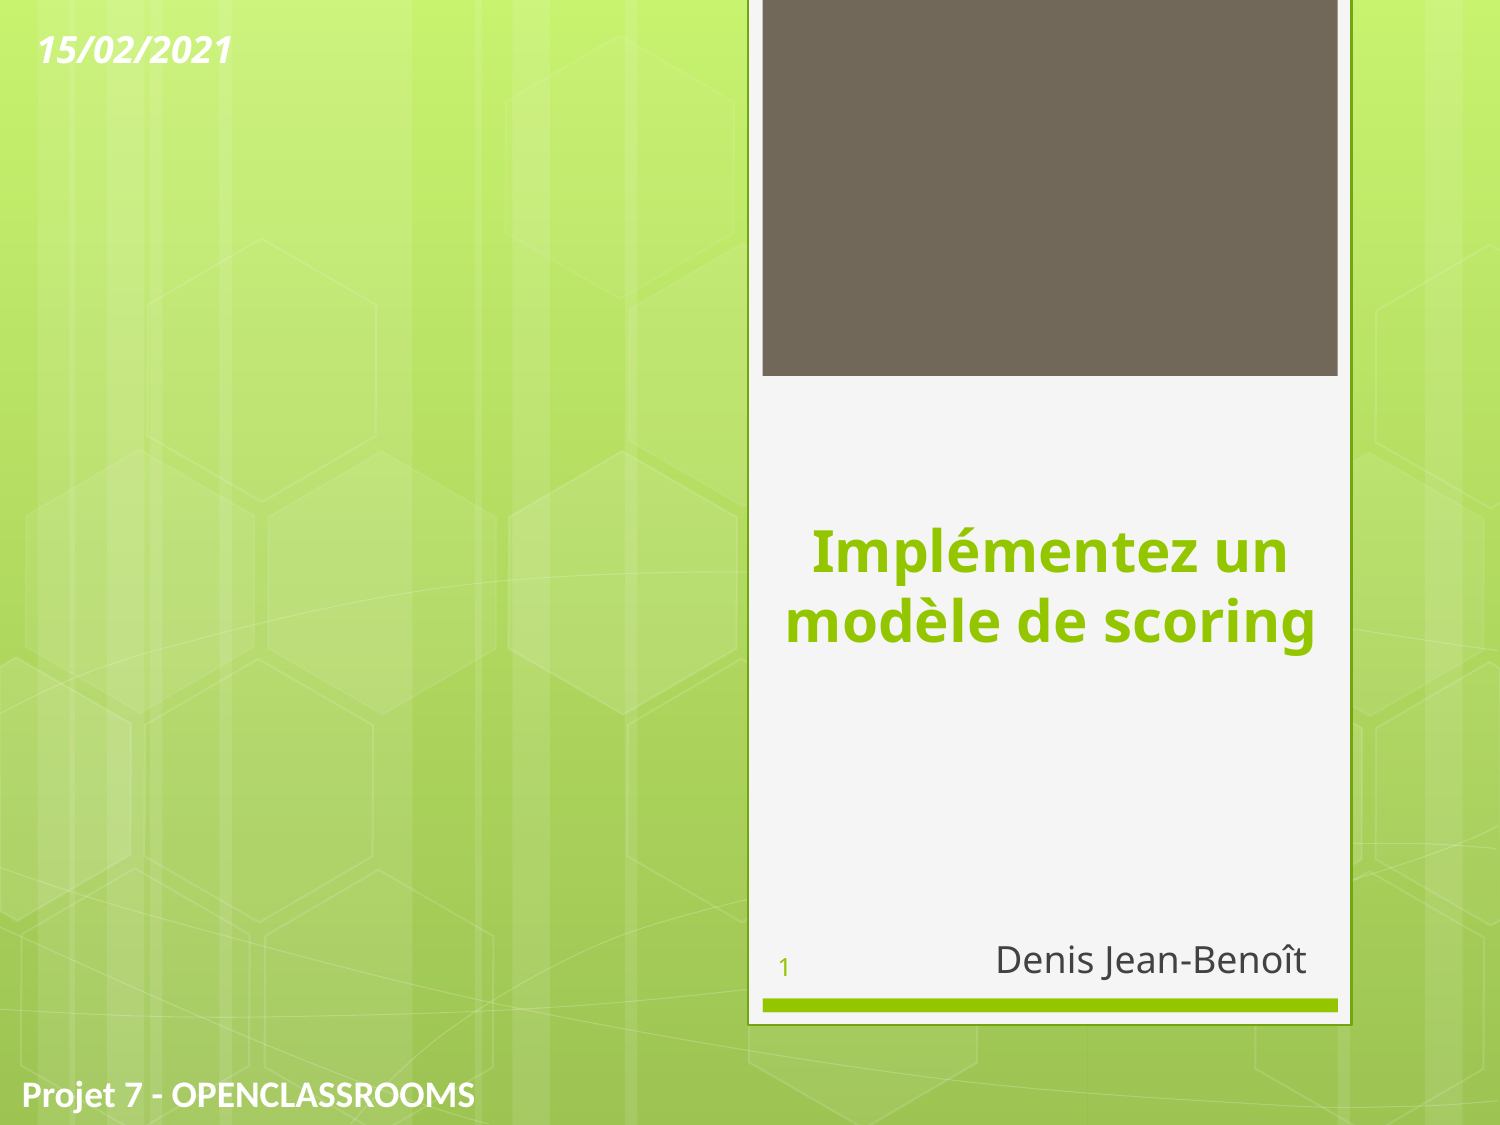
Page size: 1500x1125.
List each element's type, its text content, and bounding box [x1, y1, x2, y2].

subtitle Denis Jean-Benoît [779, 928, 1323, 1125]
title Implémentez un modèle de scoring [750, 444, 1353, 724]
text_box Projet 7 - OPENCLASSROOMS [7, 1062, 491, 1123]
slide_number 1 [762, 938, 869, 999]
text_box 15/02/2021 [21, 19, 249, 124]
